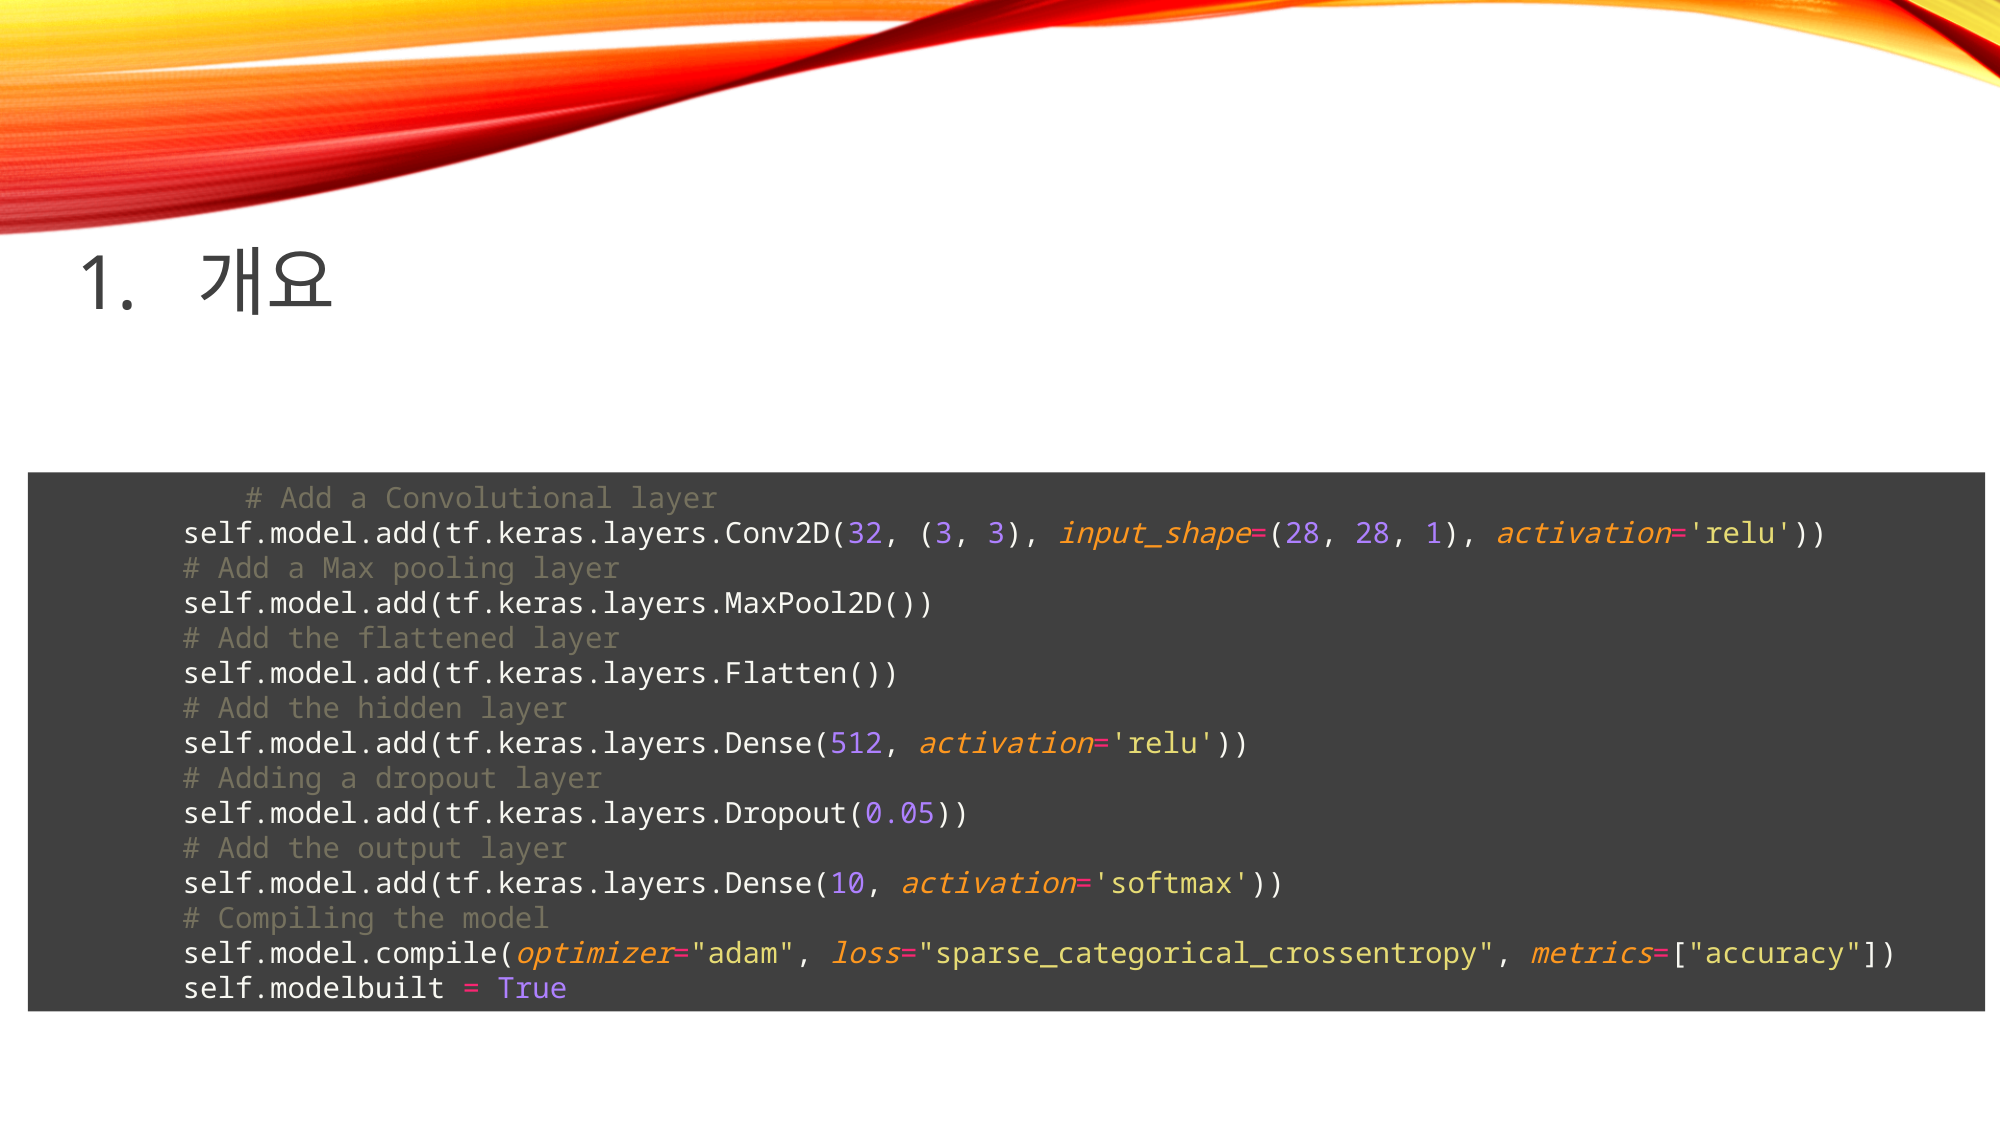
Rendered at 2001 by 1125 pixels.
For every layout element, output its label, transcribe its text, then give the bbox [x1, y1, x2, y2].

text_box 개요 [61, 227, 525, 333]
picture [0, 0, 2000, 237]
text_box # Add a Convolutional layer self.model.add(tf.keras.layers.Conv2D(32, (3, 3), input_shape=(28, 28, 1), activation='relu')) # Add a Max pooling layer self.model.add(tf.keras.layers.MaxPool2D()) # Add the flattened layer self.model.add(tf.keras.layers.Flatten()) # Add the hidden layer self.model.add(tf.keras.layers.Dense(512, activation='relu')) # Adding a dropout layer self.model.add(tf.keras.layers.Dropout(0.05)) # Add the output layer self.model.add(tf.keras.layers.Dense(10, activation='softmax')) # Compiling the model self.model.compile(optimizer="adam", loss="sparse_categorical_crossentropy", metrics=["accuracy"]) self.modelbuilt = True [27, 472, 1986, 1012]
